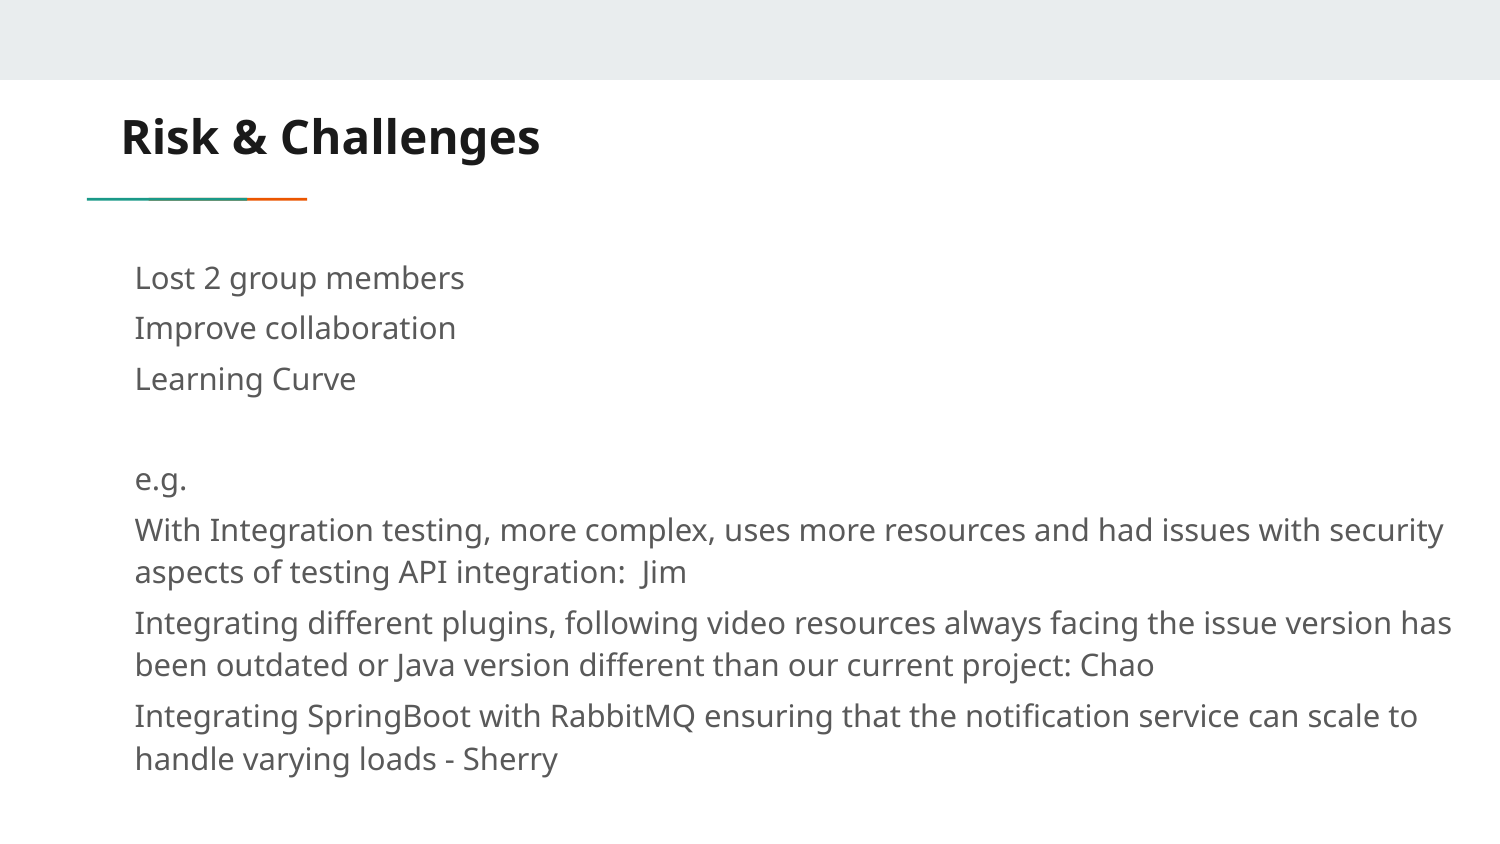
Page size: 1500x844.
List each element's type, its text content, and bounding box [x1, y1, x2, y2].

title Risk & Challenges [105, 92, 1367, 180]
list Lost 2 group members Improve collaboration Learning Curve e.g. With Integration testing, more complex, uses more resources and had issues with security aspects of testing API integration: Jim Integrating different plugins, following video resources always facing the issue version has been outdated or Java version different than our current project: Chao Integrating SpringBoot with RabbitMQ ensuring that the notification service can scale to handle varying loads - Sherry [119, 237, 1500, 798]
